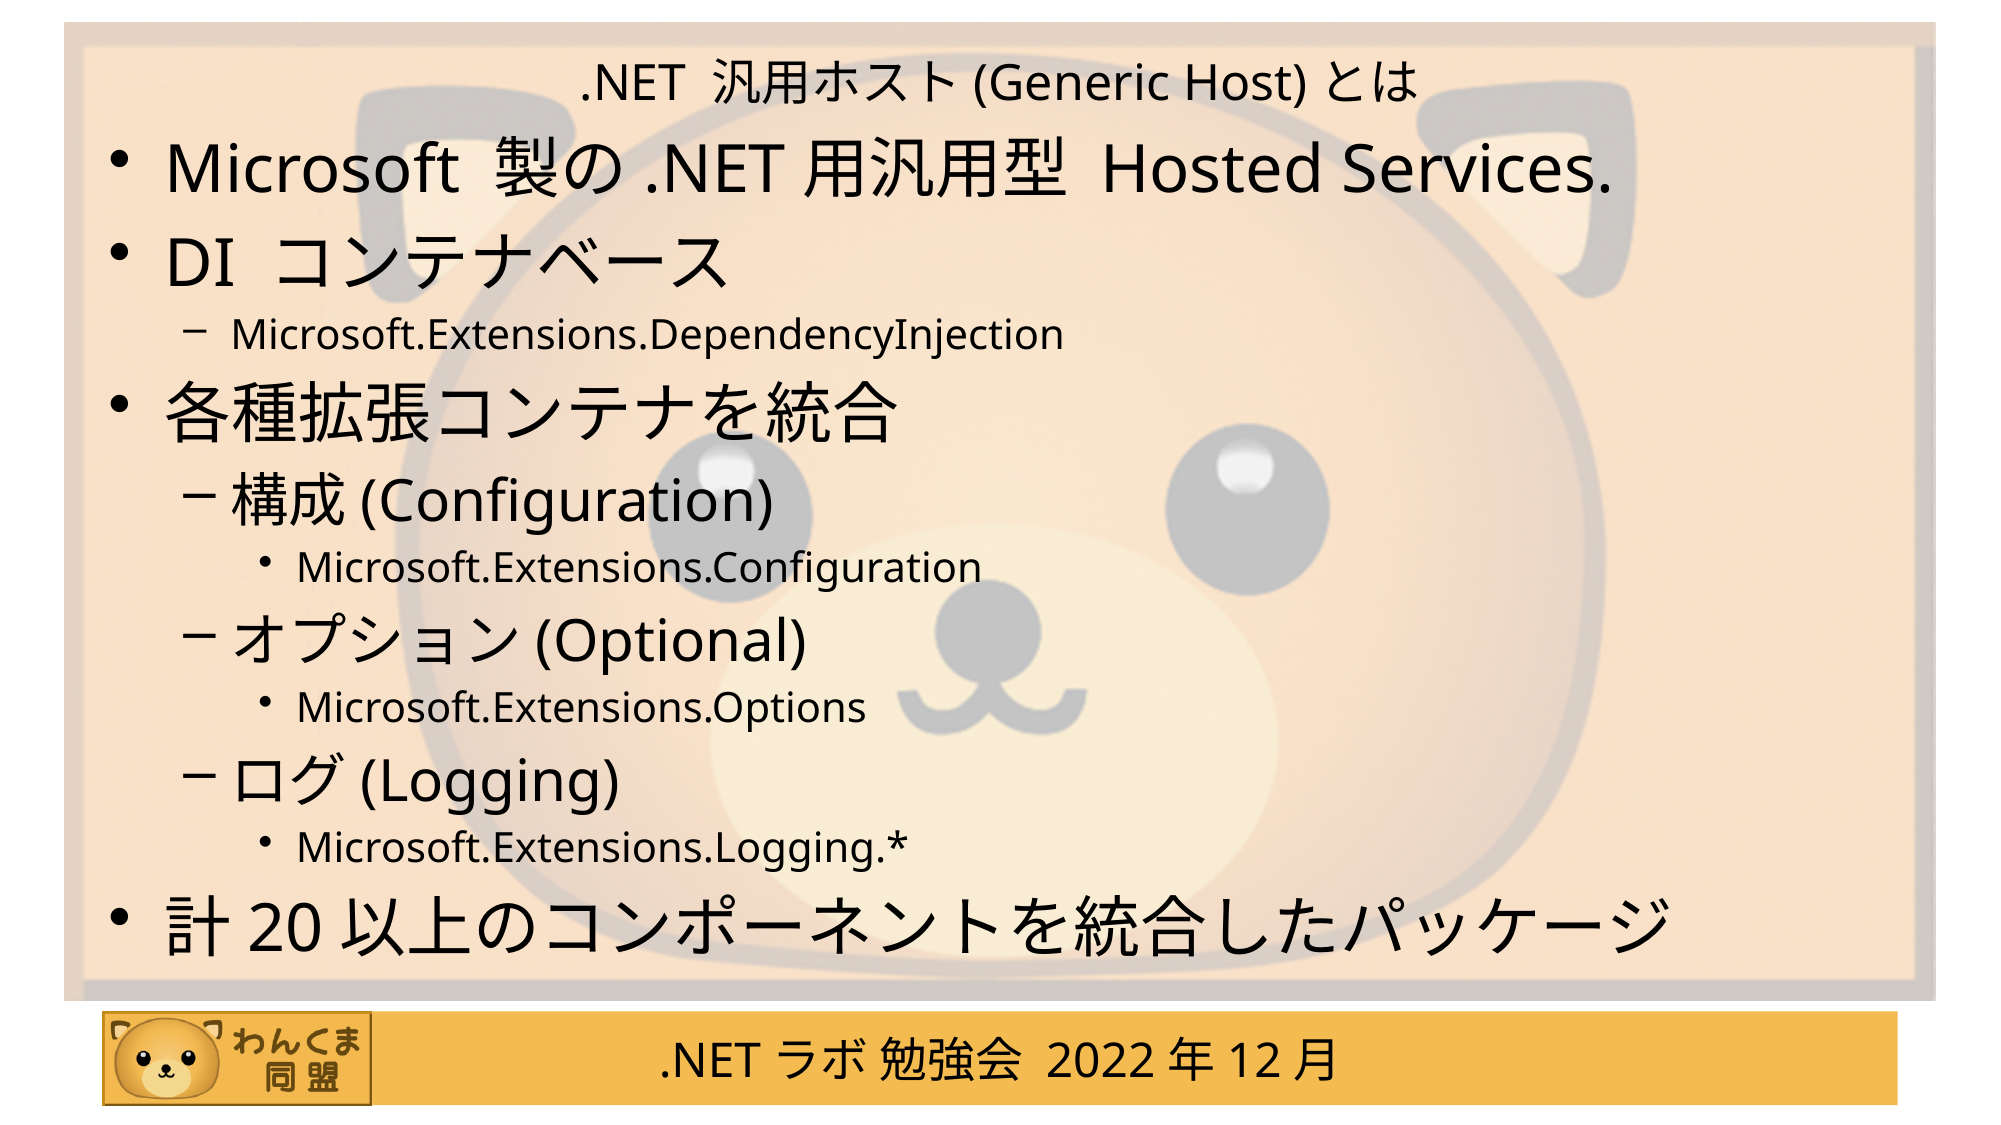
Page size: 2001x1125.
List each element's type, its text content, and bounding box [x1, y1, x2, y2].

picture [102, 1011, 372, 1106]
picture [64, 22, 1936, 1001]
title .NET 汎用ホスト(Generic Host)とは [93, 49, 1907, 113]
list Microsoft 製の.NET用汎用型 Hosted Services. DI コンテナベース Microsoft.Extensions.DependencyInjection 各種拡張コンテナを統合 構成(Configuration) Microsoft.Extensions.Configuration オプション(Optional) Microsoft.Extensions.Options ログ(Logging) Microsoft.Extensions.Logging.* 計20以上のコンポーネントを統合したパッケージ [93, 118, 1907, 988]
